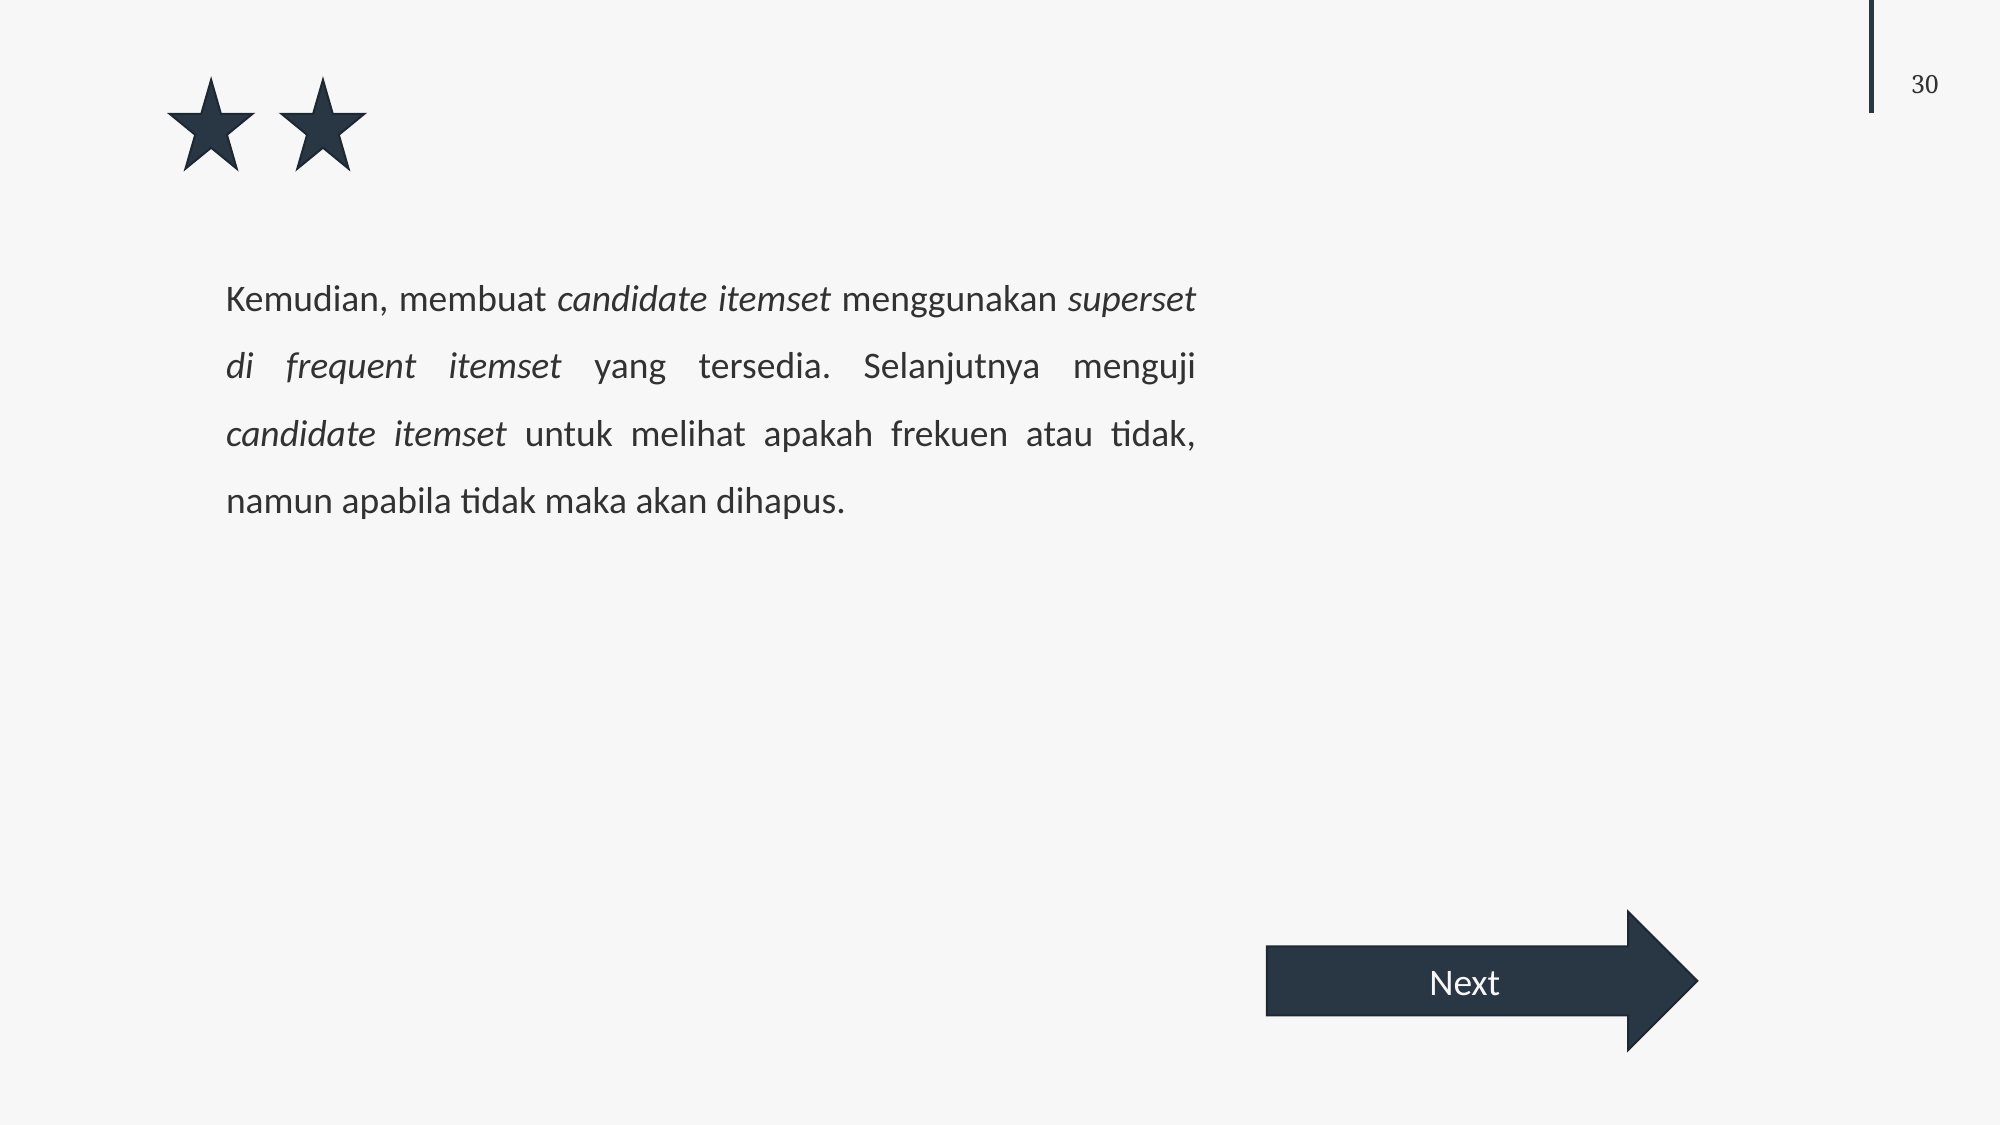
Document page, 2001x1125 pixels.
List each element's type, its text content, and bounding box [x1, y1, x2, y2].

text_box [278, 76, 368, 172]
text_box Next [1265, 909, 1699, 1053]
text_box [166, 76, 256, 172]
text_box Kemudian, membuat candidate itemset menggunakan superset di frequent itemset yang tersedia. Selanjutnya menguji candidate itemset untuk melihat apakah frekuen atau tidak, namun apabila tidak maka akan dihapus. [211, 243, 1212, 529]
